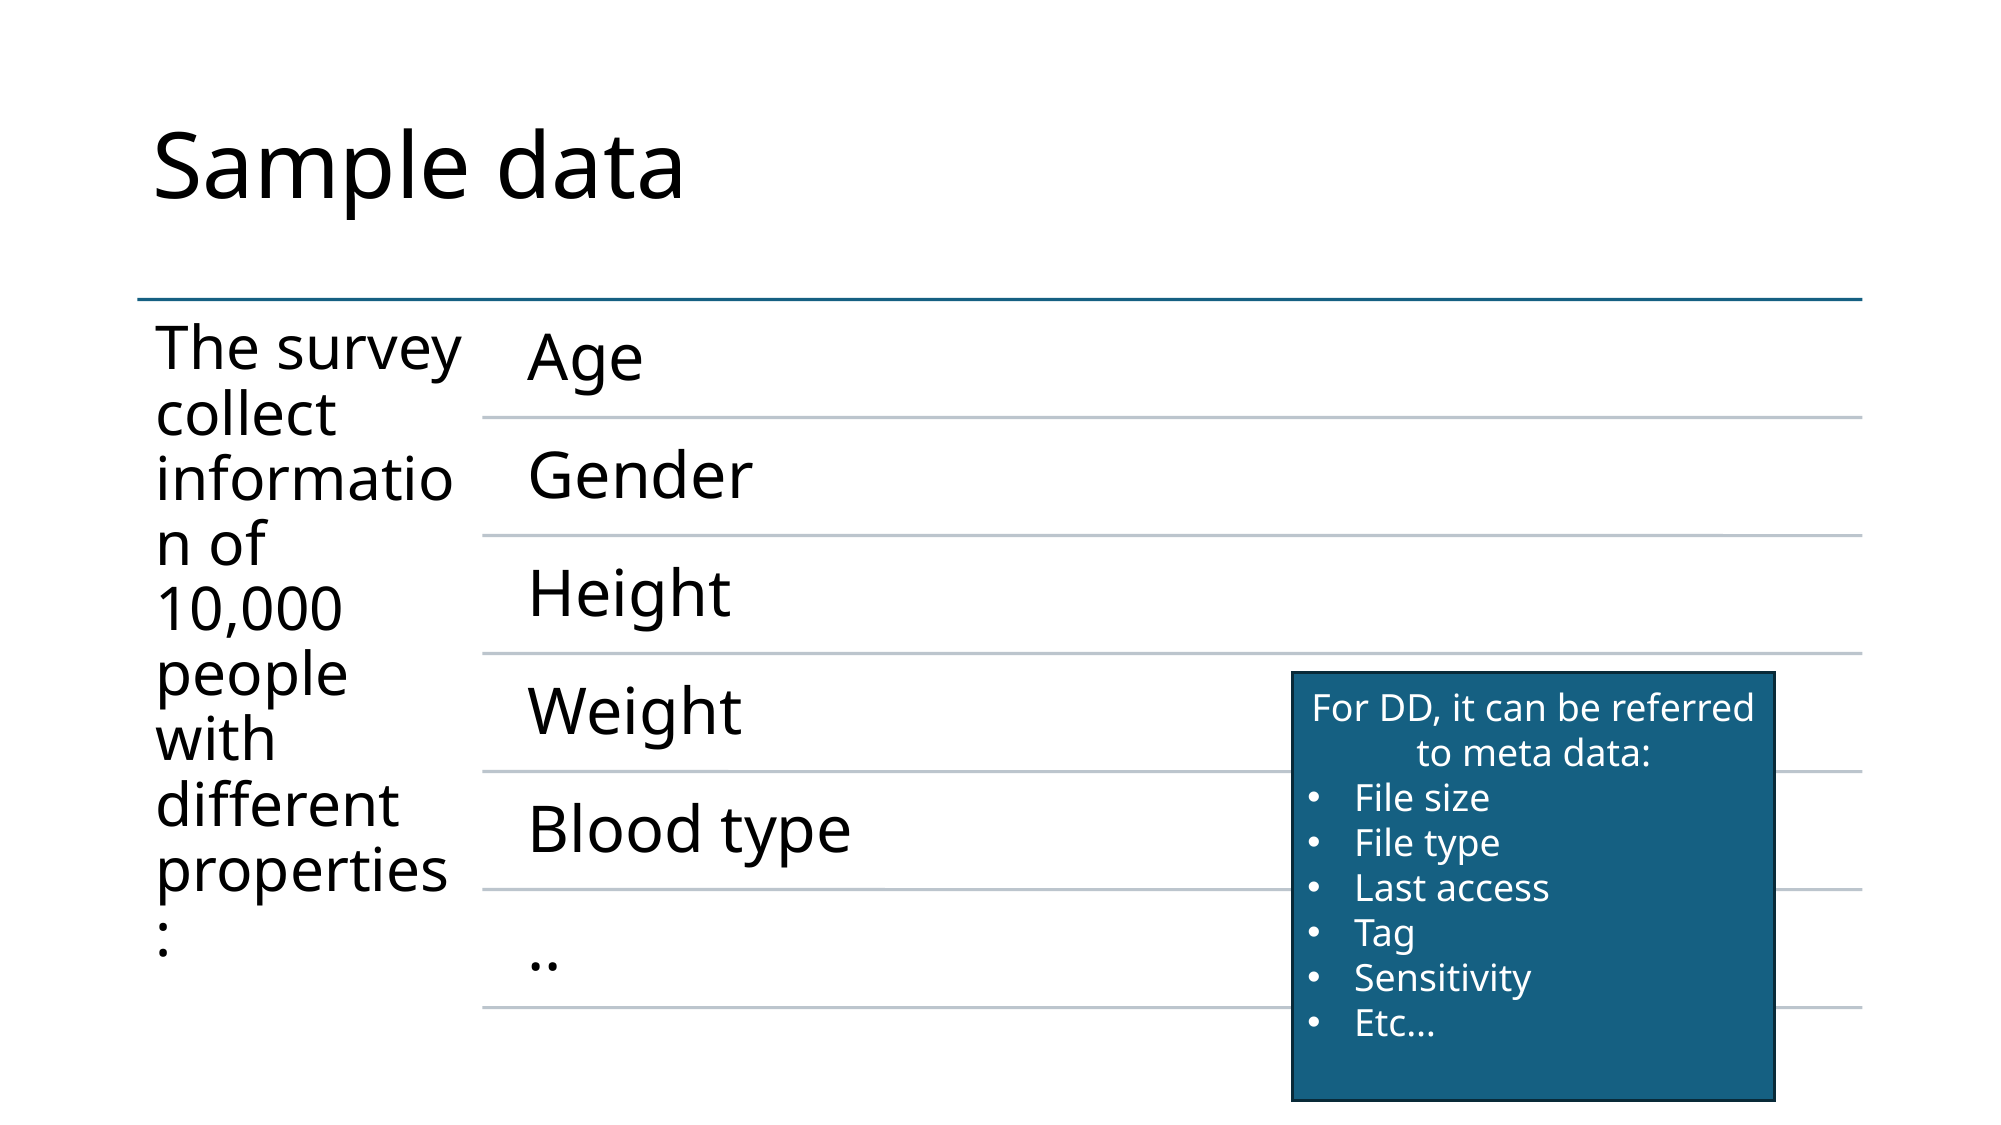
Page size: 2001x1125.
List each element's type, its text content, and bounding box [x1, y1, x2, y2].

title Sample data [137, 59, 1863, 278]
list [136, 298, 1863, 1014]
text_box For DD, it can be referred to meta data: File size File type Last access Tag Sensitivity Etc… [1291, 1014, 1776, 1102]
